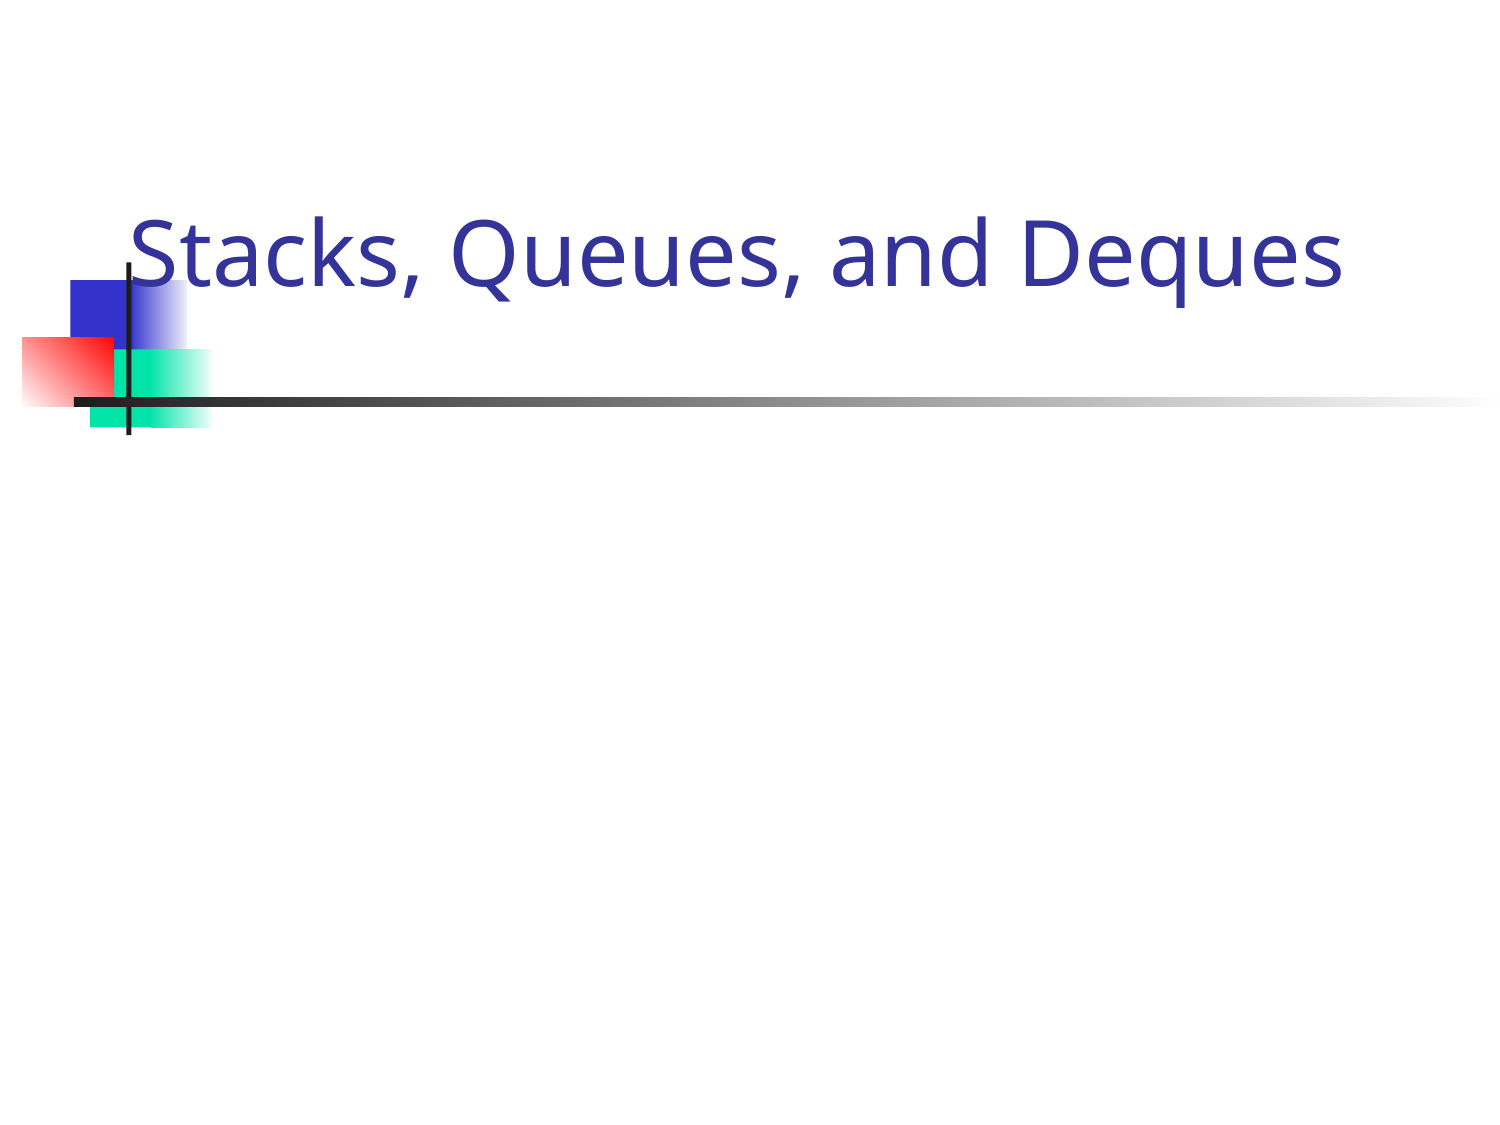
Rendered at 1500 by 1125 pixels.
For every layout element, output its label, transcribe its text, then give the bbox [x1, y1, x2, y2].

title Stacks, Queues, and Deques [74, 124, 1401, 376]
